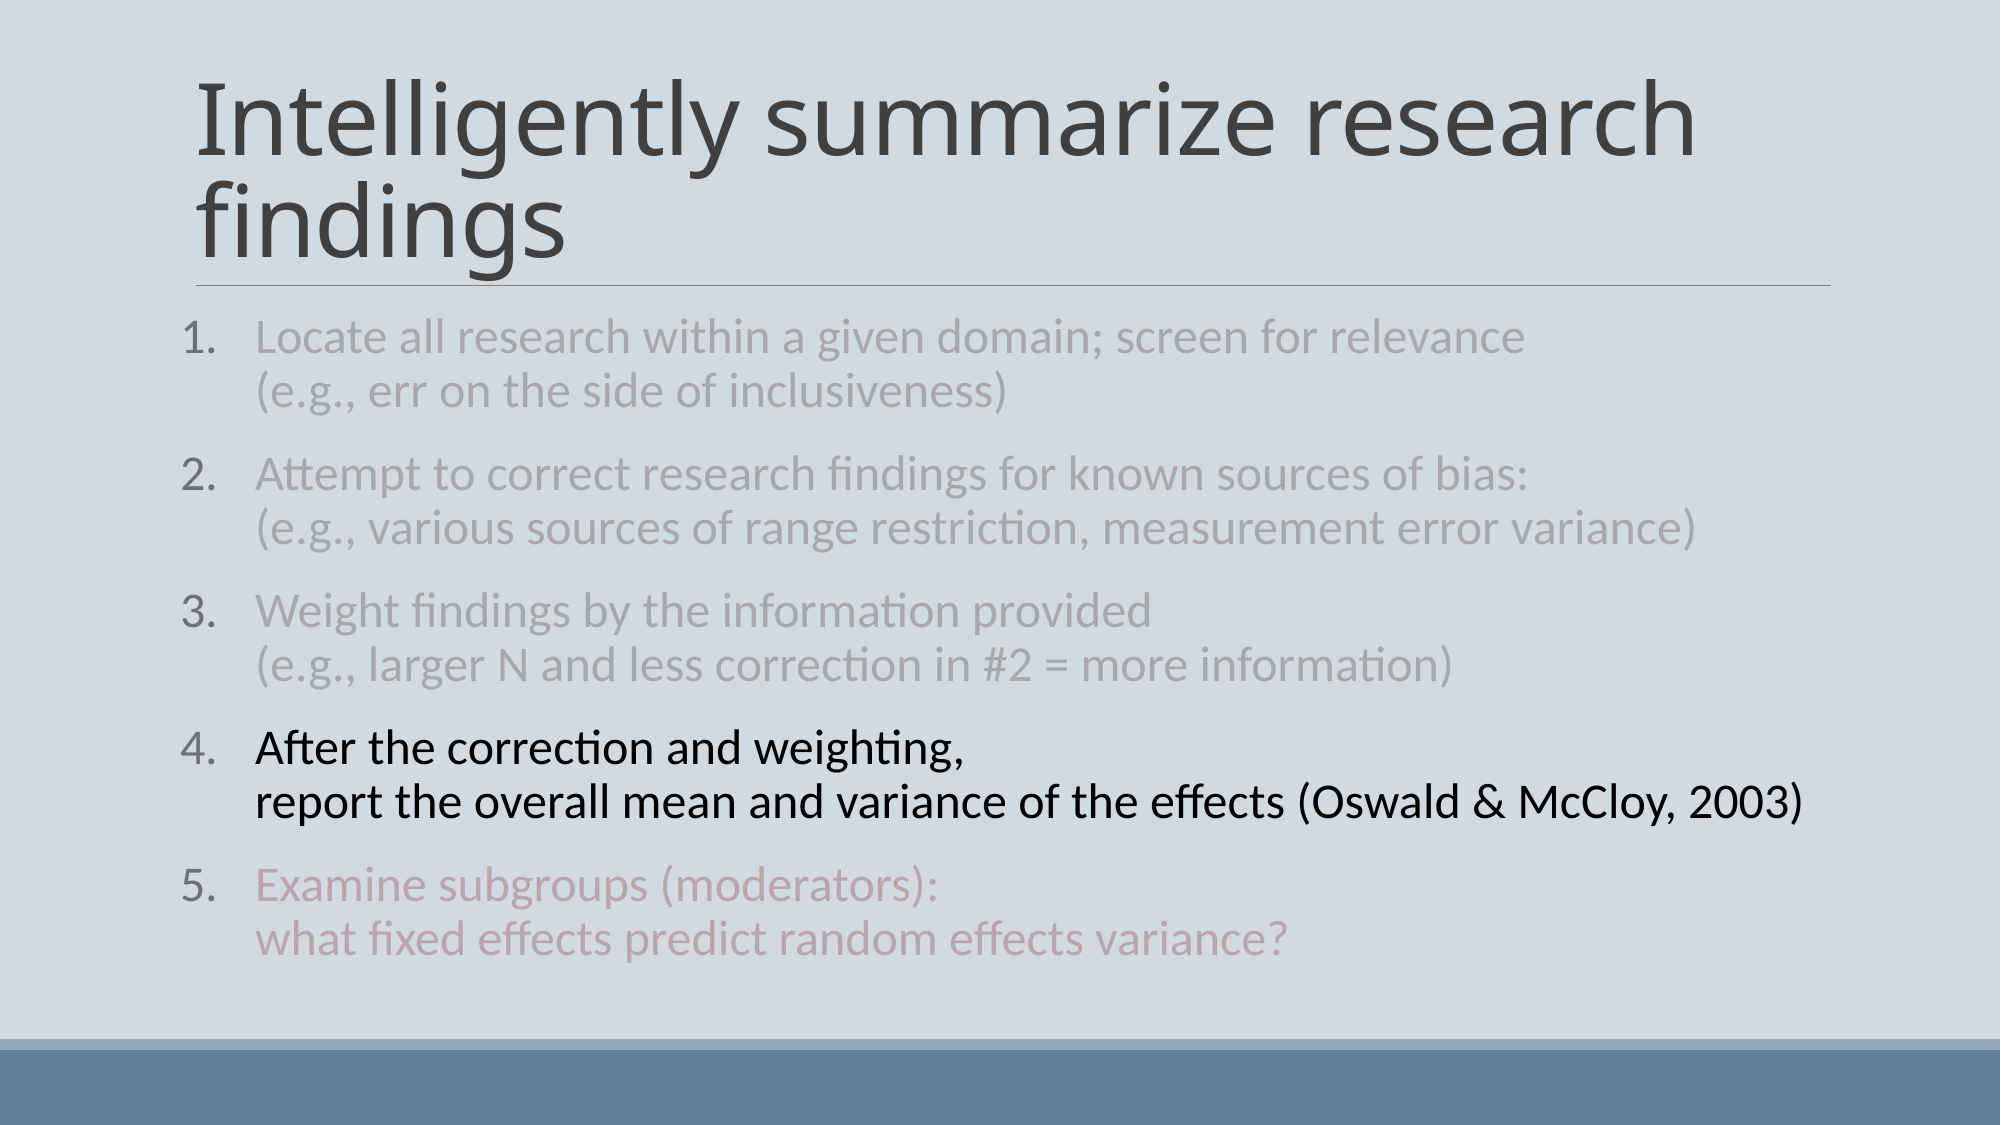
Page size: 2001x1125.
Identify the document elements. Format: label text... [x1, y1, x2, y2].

list Locate all research within a given domain; screen for relevance (e.g., err on the side of inclusiveness) Attempt to correct research findings for known sources of bias: (e.g., various sources of range restriction, measurement error variance) Weight findings by the information provided (e.g., larger N and less correction in #2 = more information) After the correction and weighting, report the overall mean and variance of the effects (Oswald & McCloy, 2003) Examine subgroups (moderators): what fixed effects predict random effects variance? [180, 302, 1830, 963]
title Intelligently summarize research findings [180, 47, 1830, 285]
